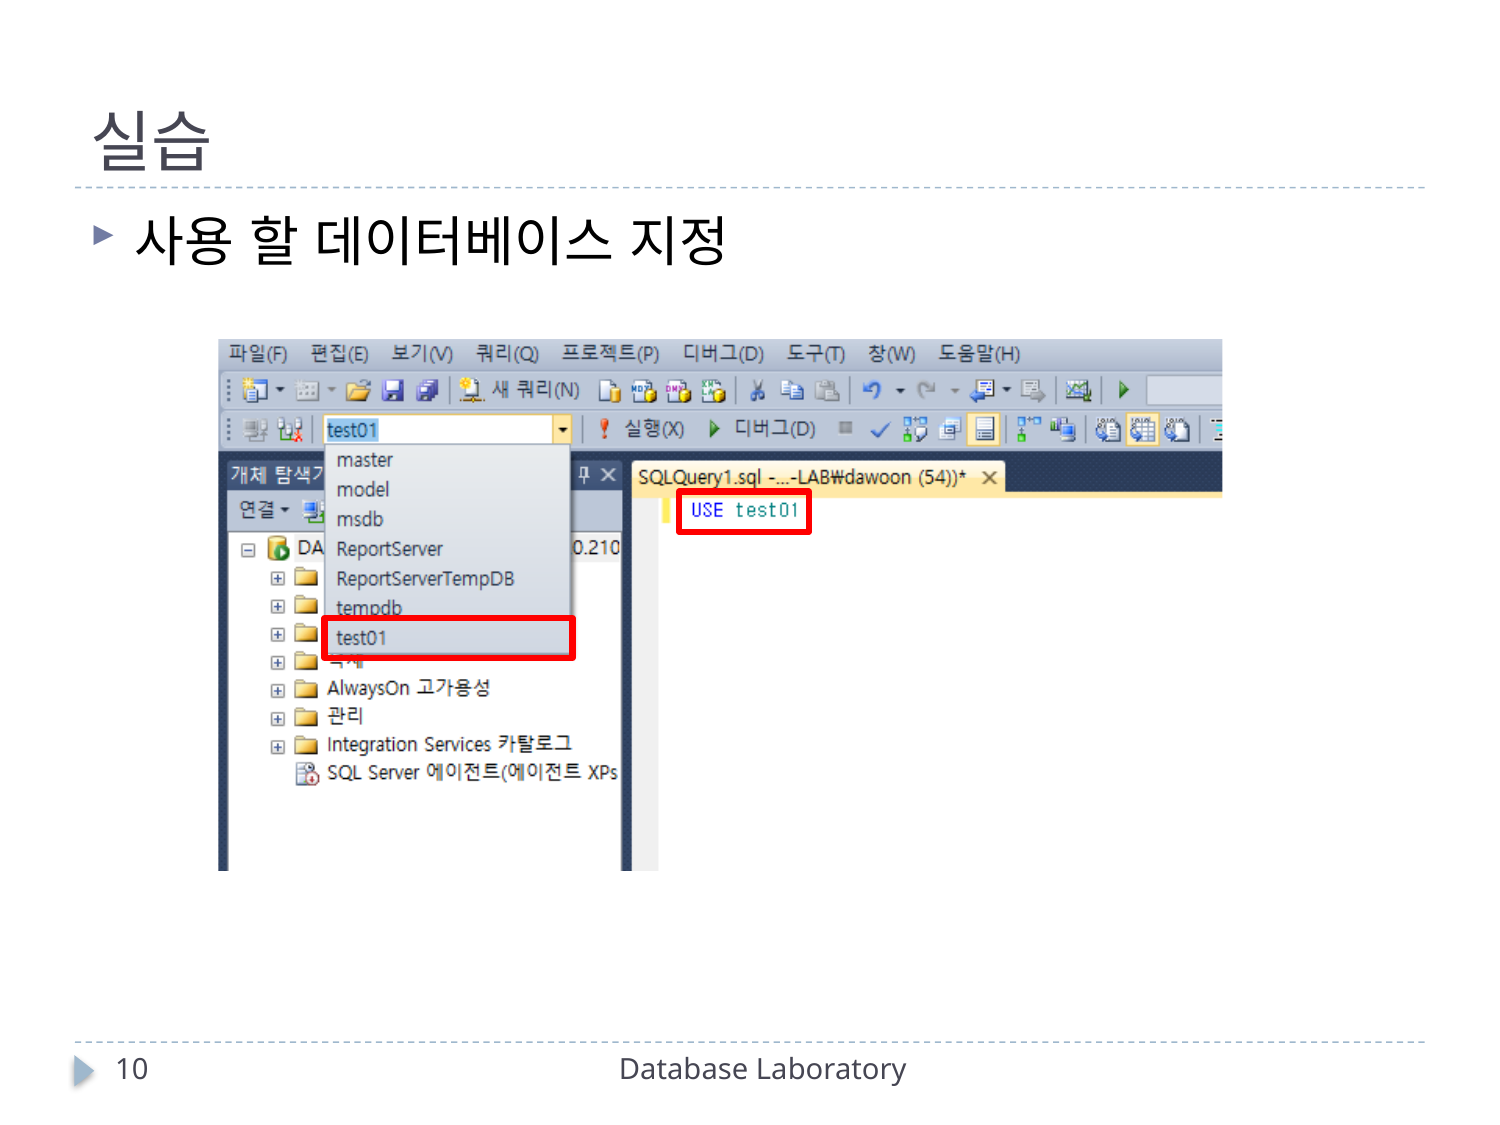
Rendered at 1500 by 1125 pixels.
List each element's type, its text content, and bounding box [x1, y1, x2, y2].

slide_number 10 [100, 1042, 426, 1103]
title 실습 [74, 24, 1426, 188]
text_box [218, 338, 1223, 871]
list 사용 할 데이터베이스 지정 [74, 199, 1426, 1011]
footer Database Laboratory [475, 1042, 1051, 1103]
